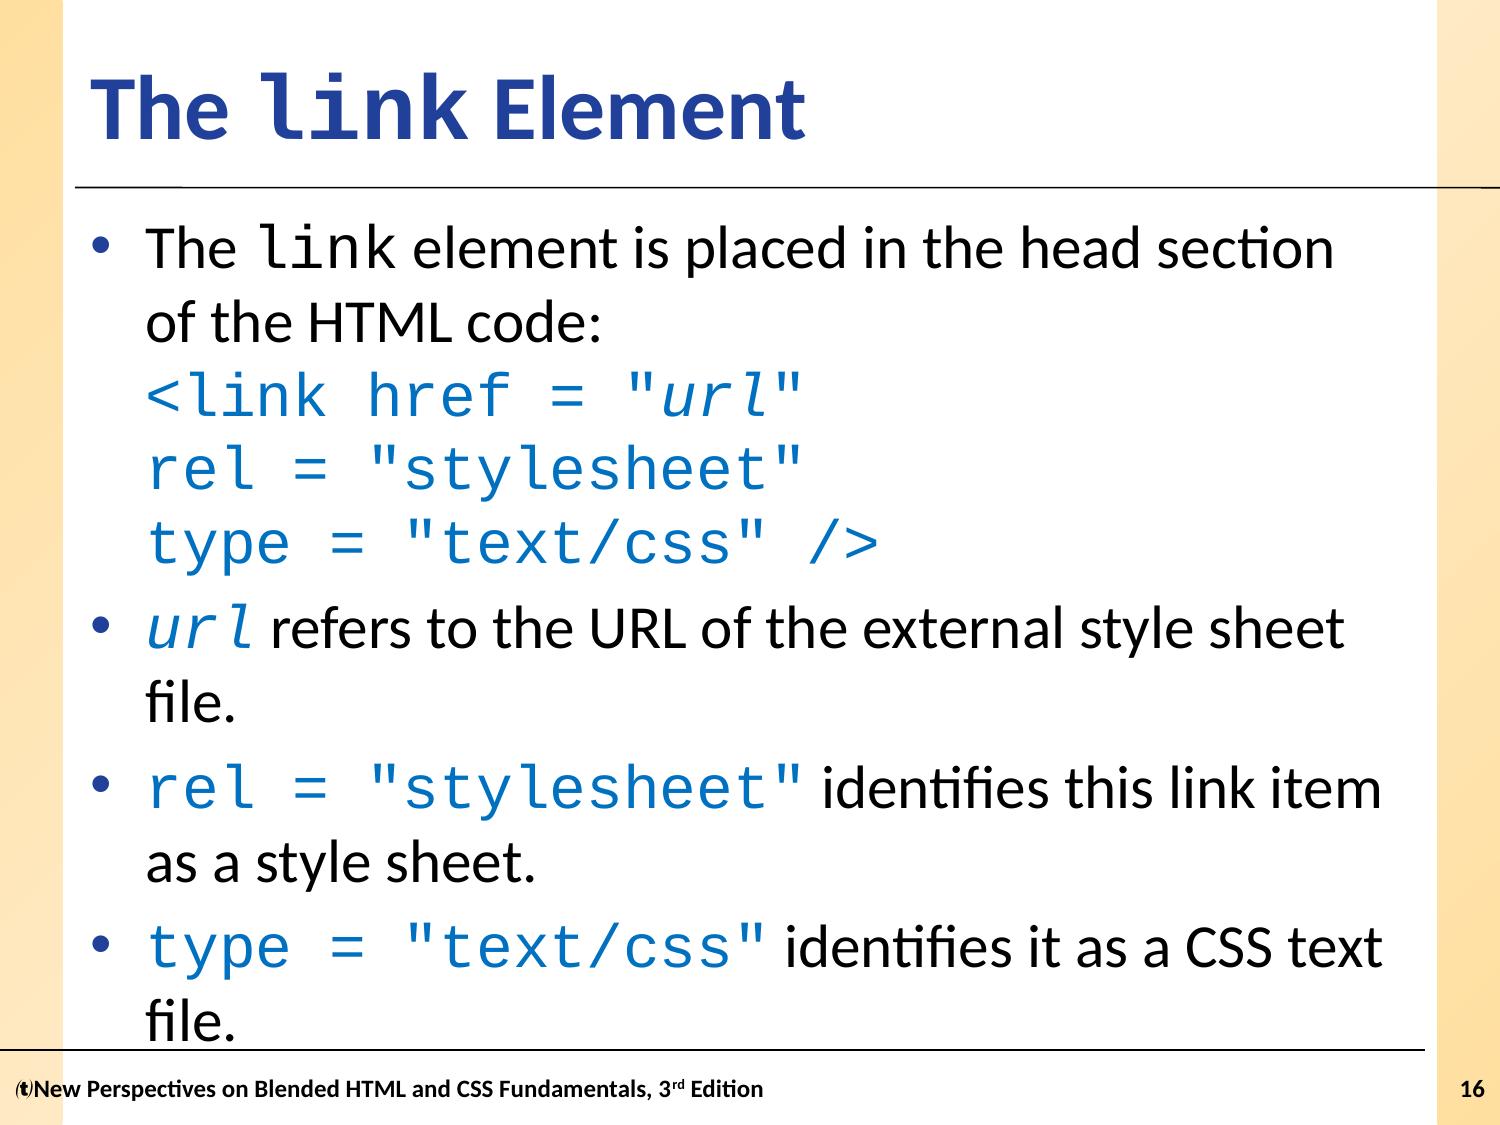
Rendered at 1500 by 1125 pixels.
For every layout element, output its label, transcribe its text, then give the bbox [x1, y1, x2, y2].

footer New Perspectives on Blended HTML and CSS Fundamentals, 3rd Edition [0, 1050, 1350, 1125]
slide_number 16 [1412, 1050, 1500, 1125]
list The link element is placed in the head section of the HTML code: <link href = "url" rel = "stylesheet" type = "text/css" /> url refers to the URL of the external style sheet file. rel = "stylesheet" identifies this link item as a style sheet. type = "text/css" identifies it as a CSS text file. [74, 199, 1413, 1063]
title The link Element [74, 24, 1438, 181]
